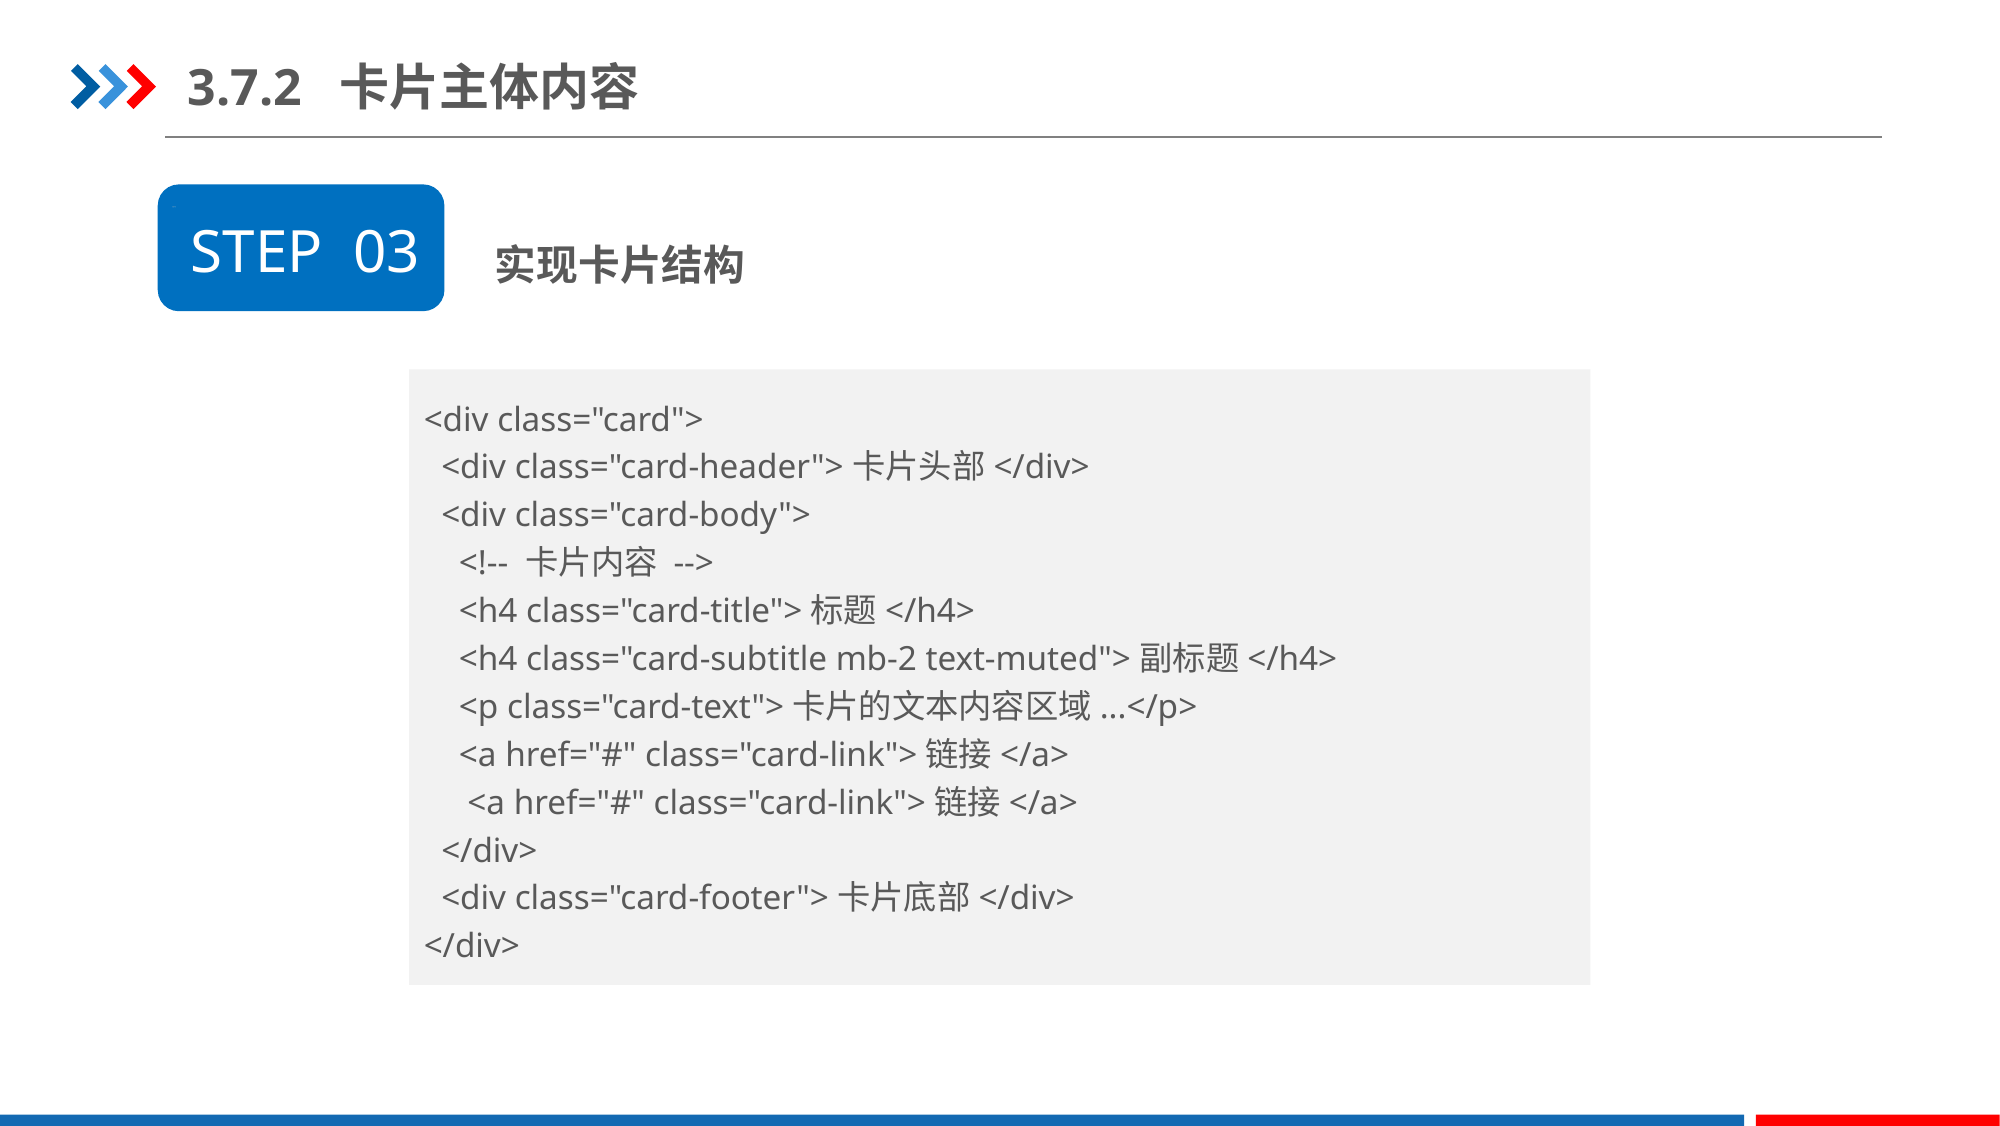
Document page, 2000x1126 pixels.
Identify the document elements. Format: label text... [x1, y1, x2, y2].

text_box 3.7.2 卡片主体内容 [187, 43, 827, 127]
text_box <div class="card"> <div class="card-header">卡片头部</div> <div class="card-body"> <!-- 卡片内容 --> <h4 class="card-title">标题</h4> <h4 class="card-subtitle mb-2 text-muted">副标题</h4> <p class="card-text">卡片的文本内容区域...</p> <a href="#" class="card-link">链接</a> <a href="#" class="card-link">链接</a> </div> <div class="card-footer">卡片底部</div> </div> [407, 367, 1593, 987]
text_box STEP 03 [172, 206, 439, 292]
text_box [155, 182, 447, 314]
text_box 实现卡片结构 [480, 206, 1911, 297]
